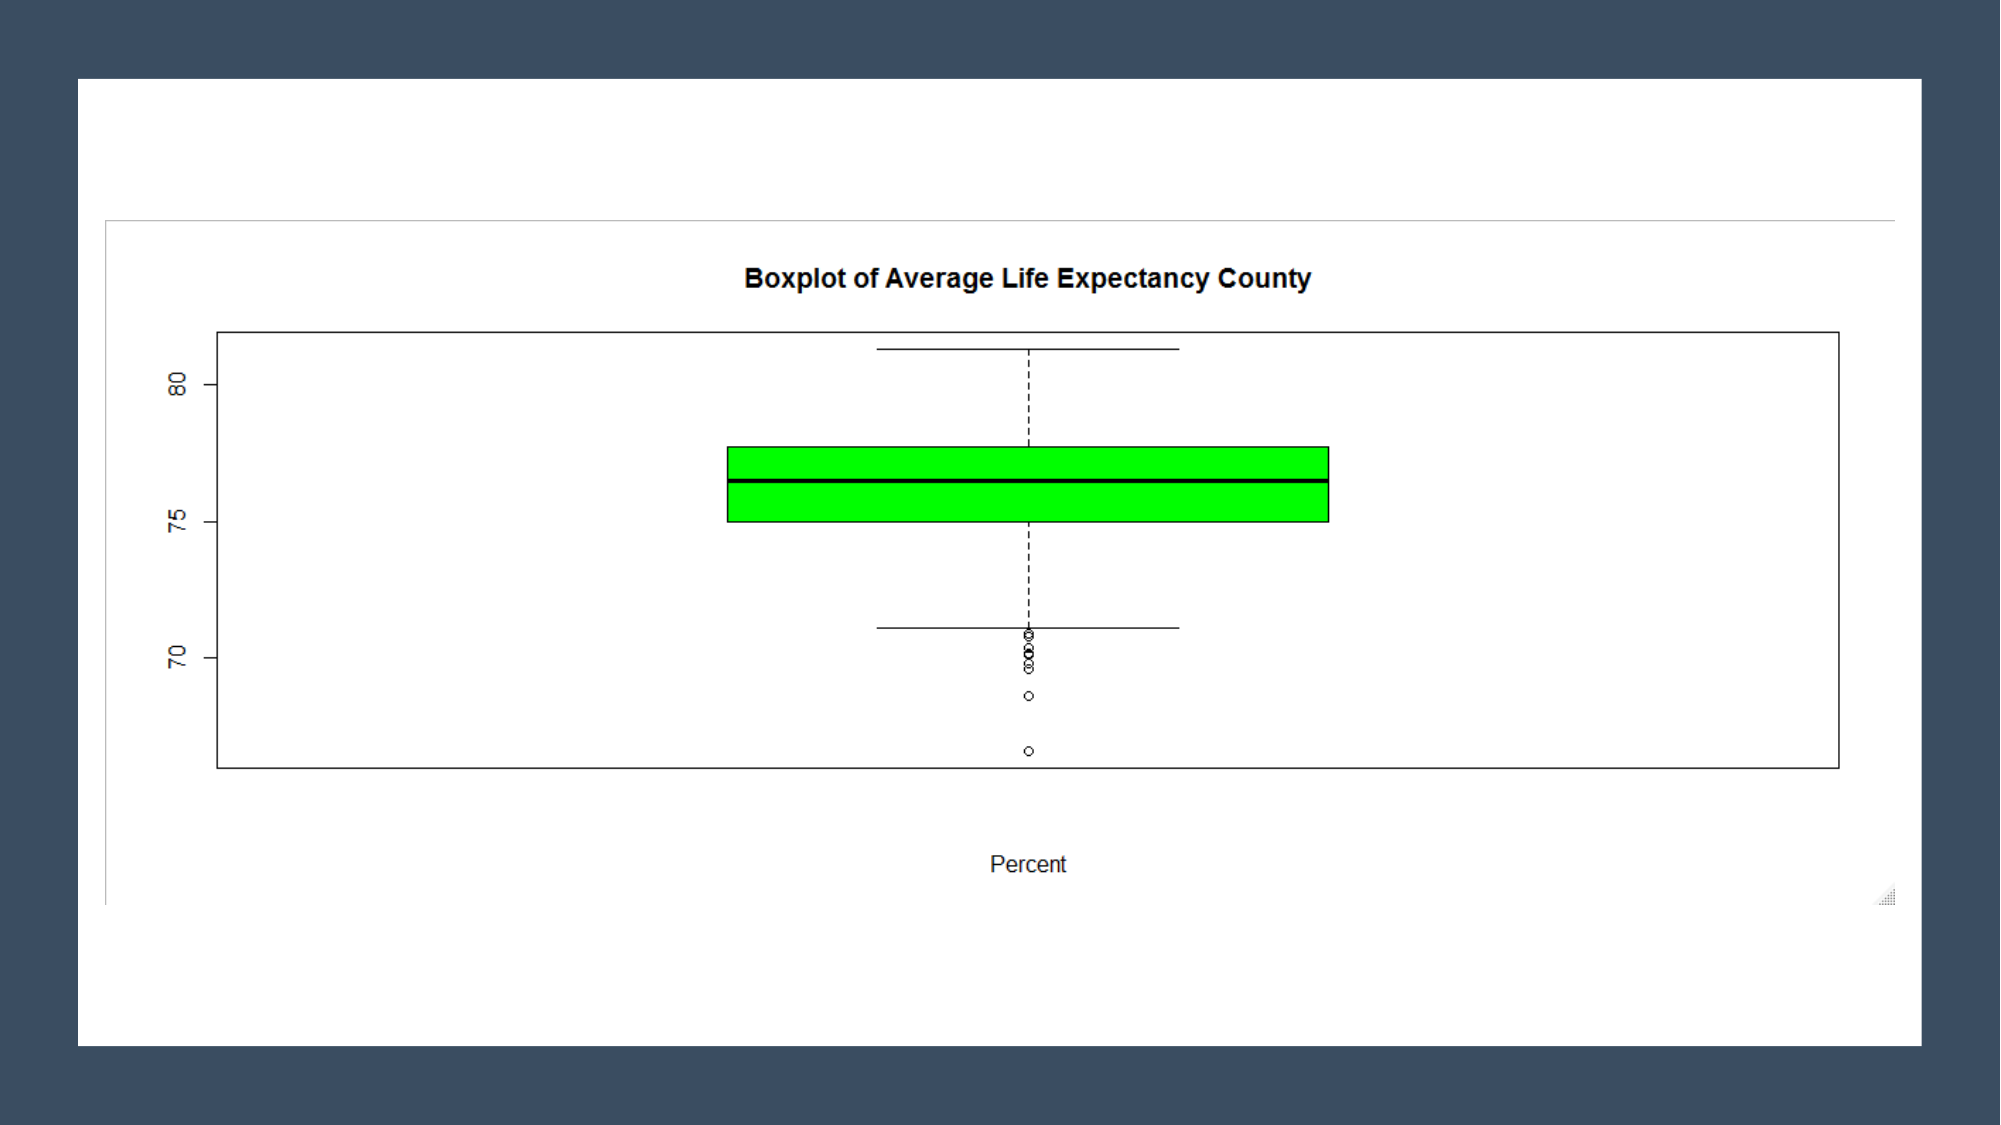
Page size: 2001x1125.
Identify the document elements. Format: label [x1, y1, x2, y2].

text_box [0, 0, 2000, 1125]
text_box [77, 78, 1923, 1047]
list [105, 220, 1895, 905]
